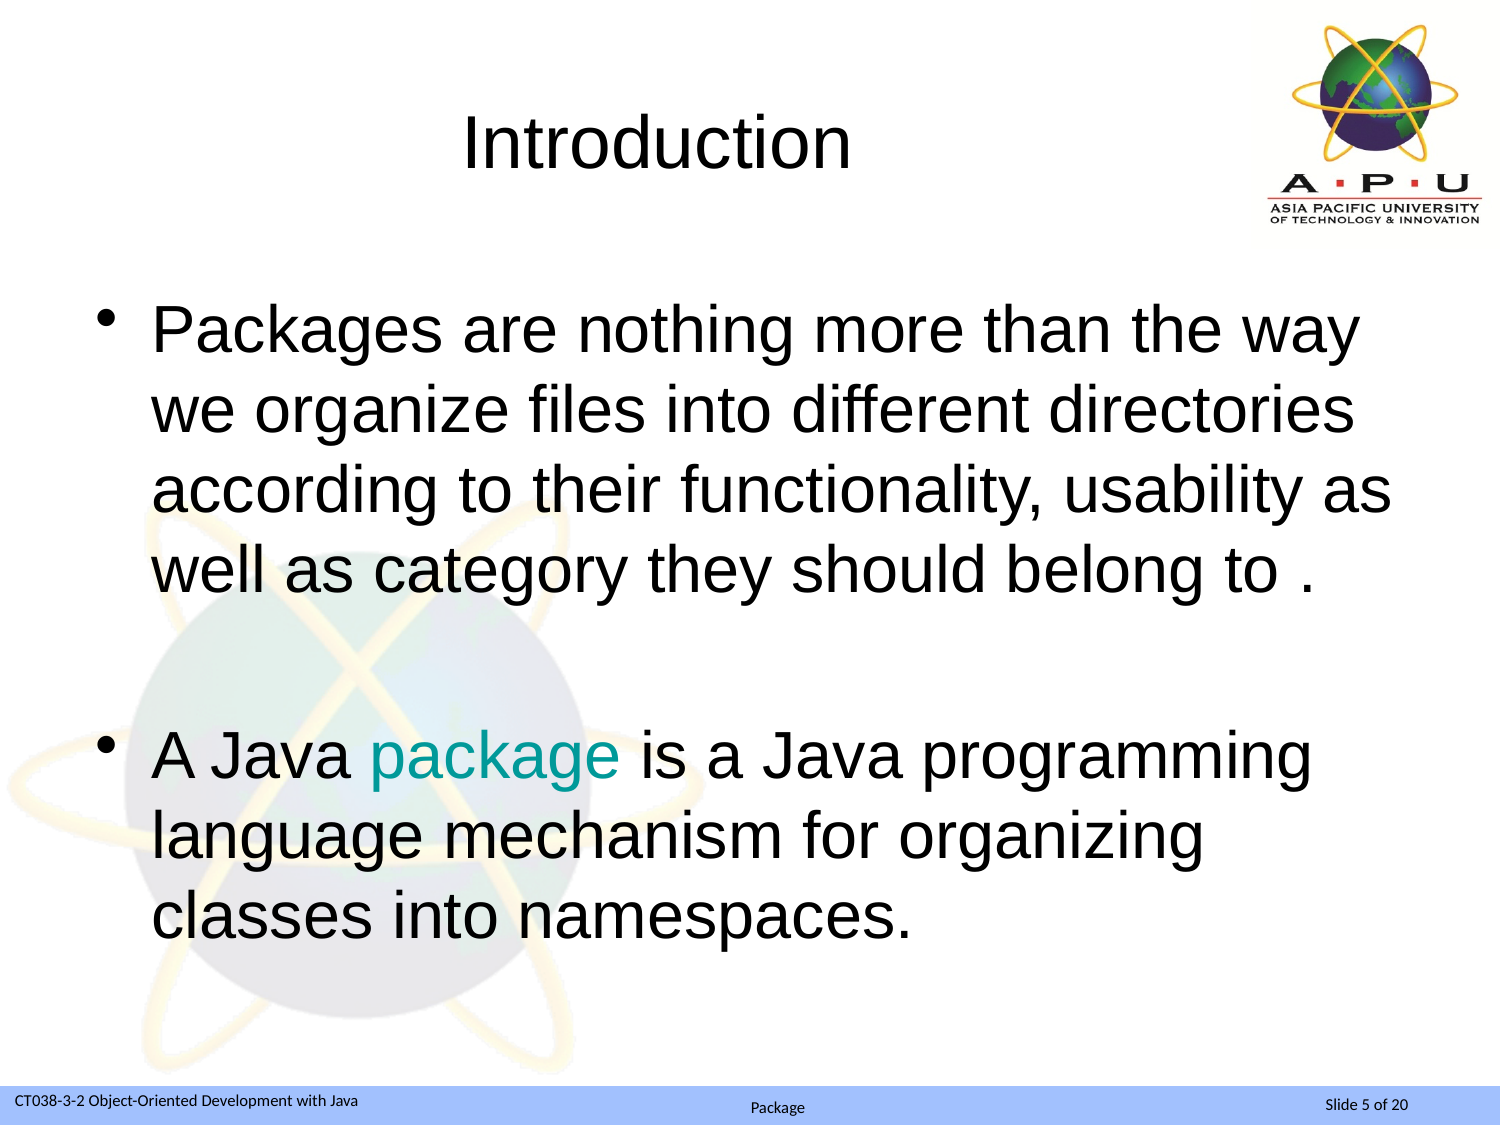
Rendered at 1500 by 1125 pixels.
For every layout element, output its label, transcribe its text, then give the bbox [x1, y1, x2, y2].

title Introduction [79, 45, 1235, 233]
list Packages are nothing more than the way we organize files into different directories according to their functionality, usability as well as category they should belong to . A Java package is a Java programming language mechanism for organizing classes into namespaces. [79, 278, 1430, 1021]
picture [1251, 0, 1500, 249]
